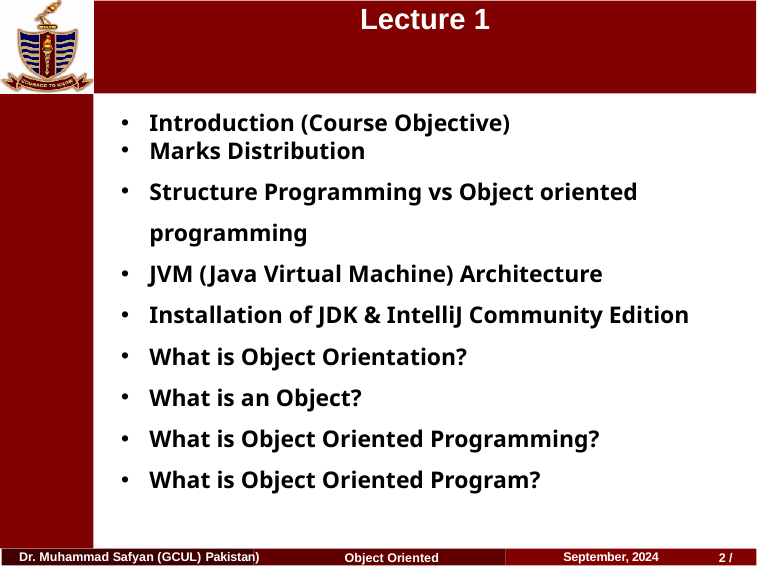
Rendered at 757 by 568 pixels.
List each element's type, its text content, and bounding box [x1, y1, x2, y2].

title Lecture 1 [93, 0, 757, 36]
list Introduction (Course Objective) Marks Distribution Structure Programming vs Object oriented programming JVM (Java Virtual Machine) Architecture Installation of JDK & IntelliJ Community Edition What is Object Orientation? What is an Object? What is Object Oriented Programming? What is Object Oriented Program? [121, 108, 729, 498]
picture [0, 0, 94, 94]
